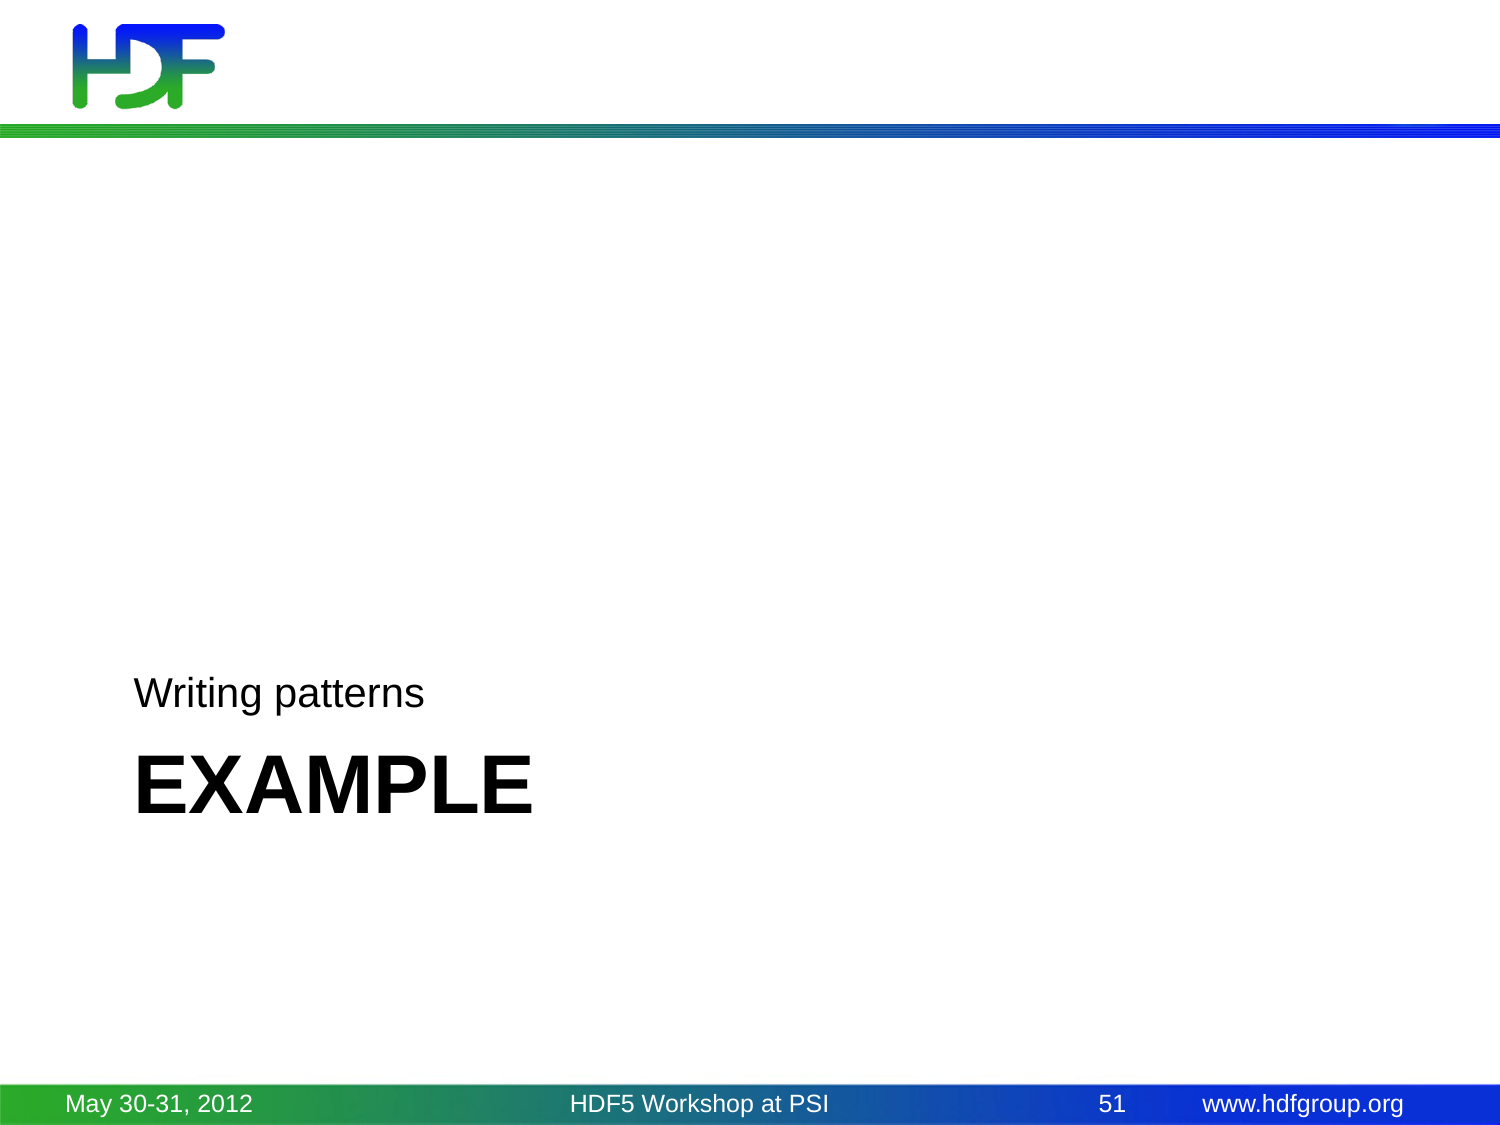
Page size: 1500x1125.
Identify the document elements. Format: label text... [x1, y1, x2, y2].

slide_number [49, 1087, 276, 1125]
footer HDF5 Workshop at PSI [374, 1087, 1026, 1125]
title Example [118, 723, 1394, 947]
picture [0, 0, 1500, 1125]
slide_number 51 [1049, 1087, 1176, 1125]
list Writing patterns [118, 476, 1394, 723]
